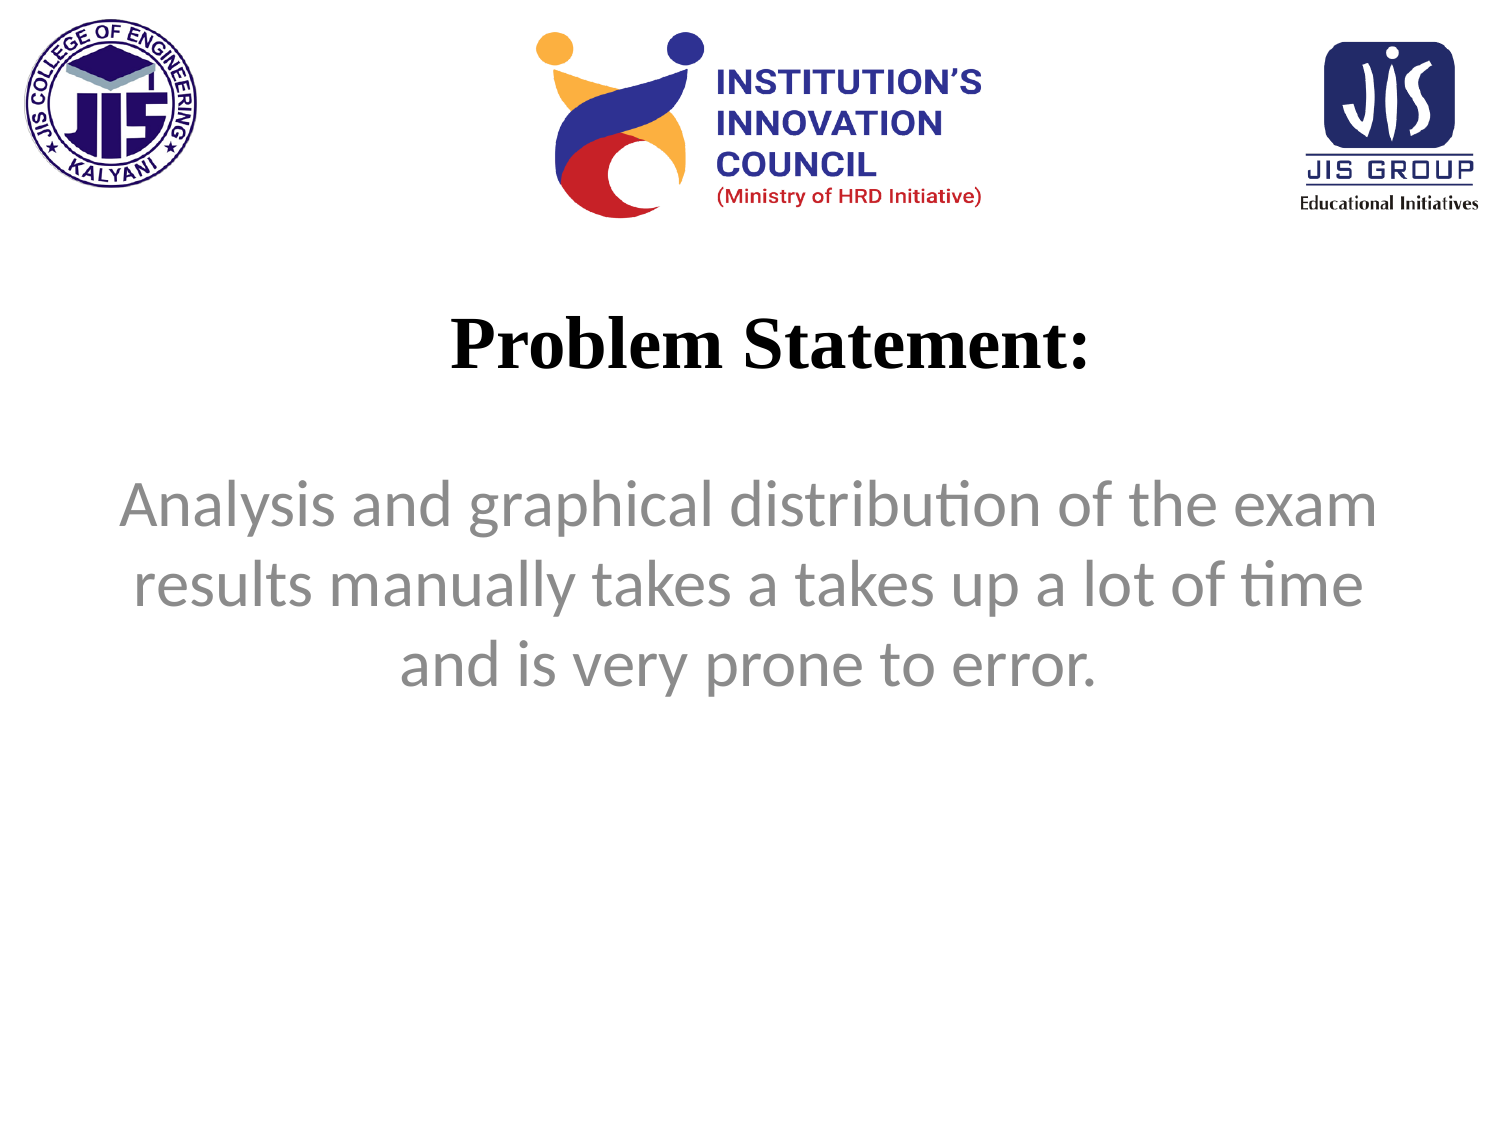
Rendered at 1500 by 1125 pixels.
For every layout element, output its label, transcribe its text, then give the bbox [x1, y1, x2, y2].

picture [524, 17, 1001, 225]
picture [1277, 17, 1500, 234]
title Problem Statement: [412, 255, 1150, 421]
subtitle Analysis and graphical distribution of the exam results manually takes a takes up a lot of time and is very prone to error. [74, 452, 1425, 850]
picture [24, 18, 197, 188]
